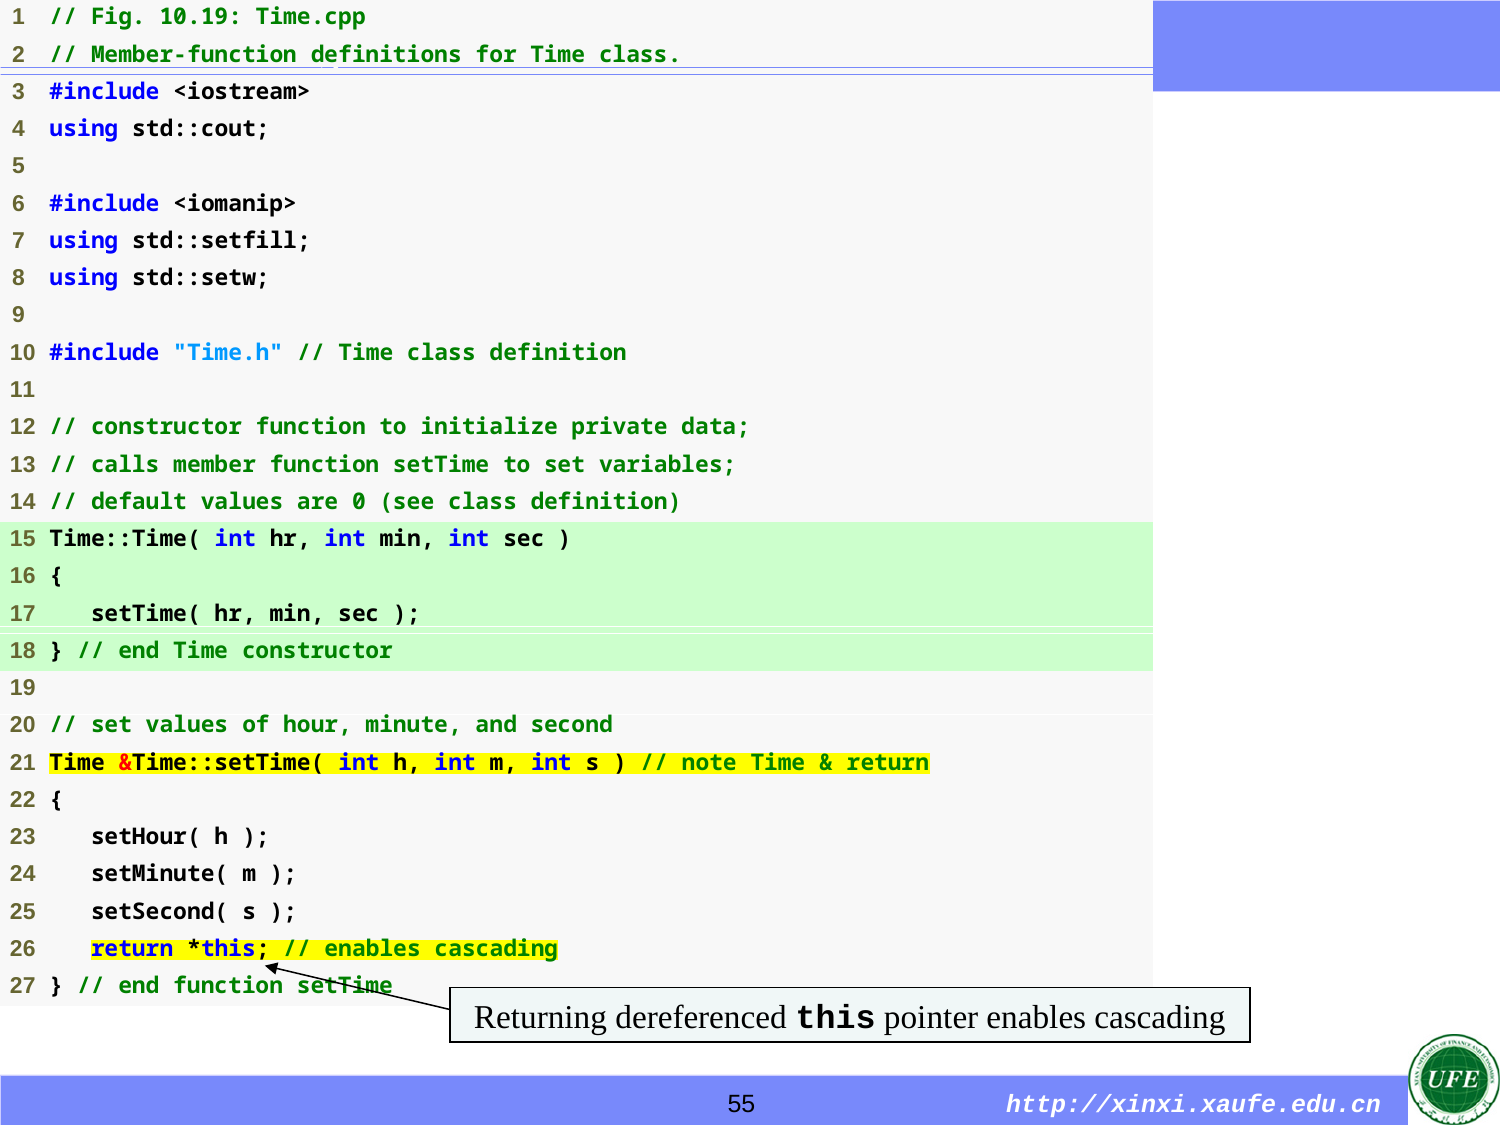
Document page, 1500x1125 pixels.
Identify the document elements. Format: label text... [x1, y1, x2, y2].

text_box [0, 0, 1158, 1040]
slide_number 55 [712, 1080, 775, 1121]
text_box Returning dereferenced this pointer enables cascading [450, 987, 1251, 1043]
picture [1408, 1034, 1500, 1125]
